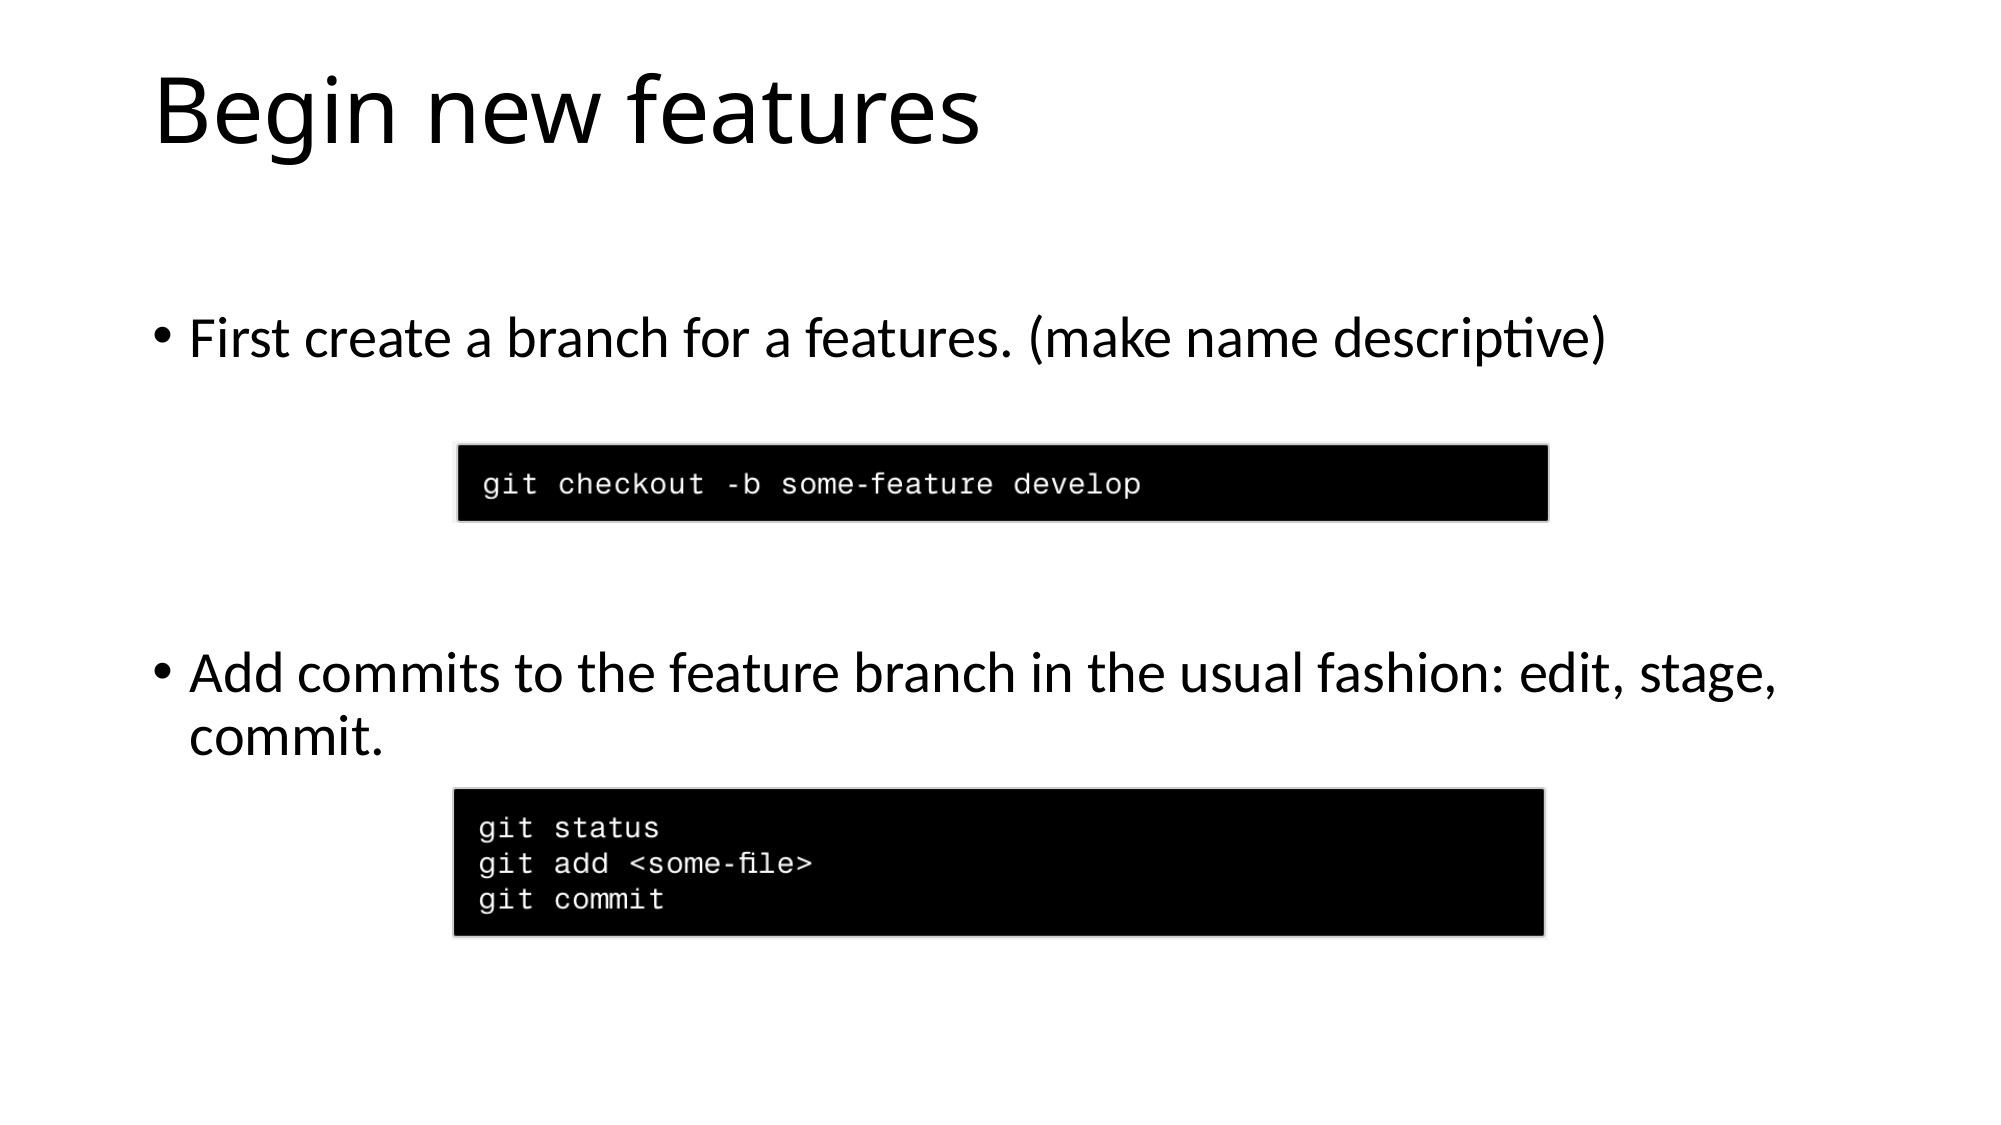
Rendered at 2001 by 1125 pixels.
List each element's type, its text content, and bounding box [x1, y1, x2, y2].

picture [451, 787, 1548, 940]
title Begin new features [137, 59, 1863, 278]
picture [452, 441, 1550, 523]
list First create a branch for a features. (make name descriptive) Add commits to the feature branch in the usual fashion: edit, stage, commit. [137, 299, 1863, 1014]
